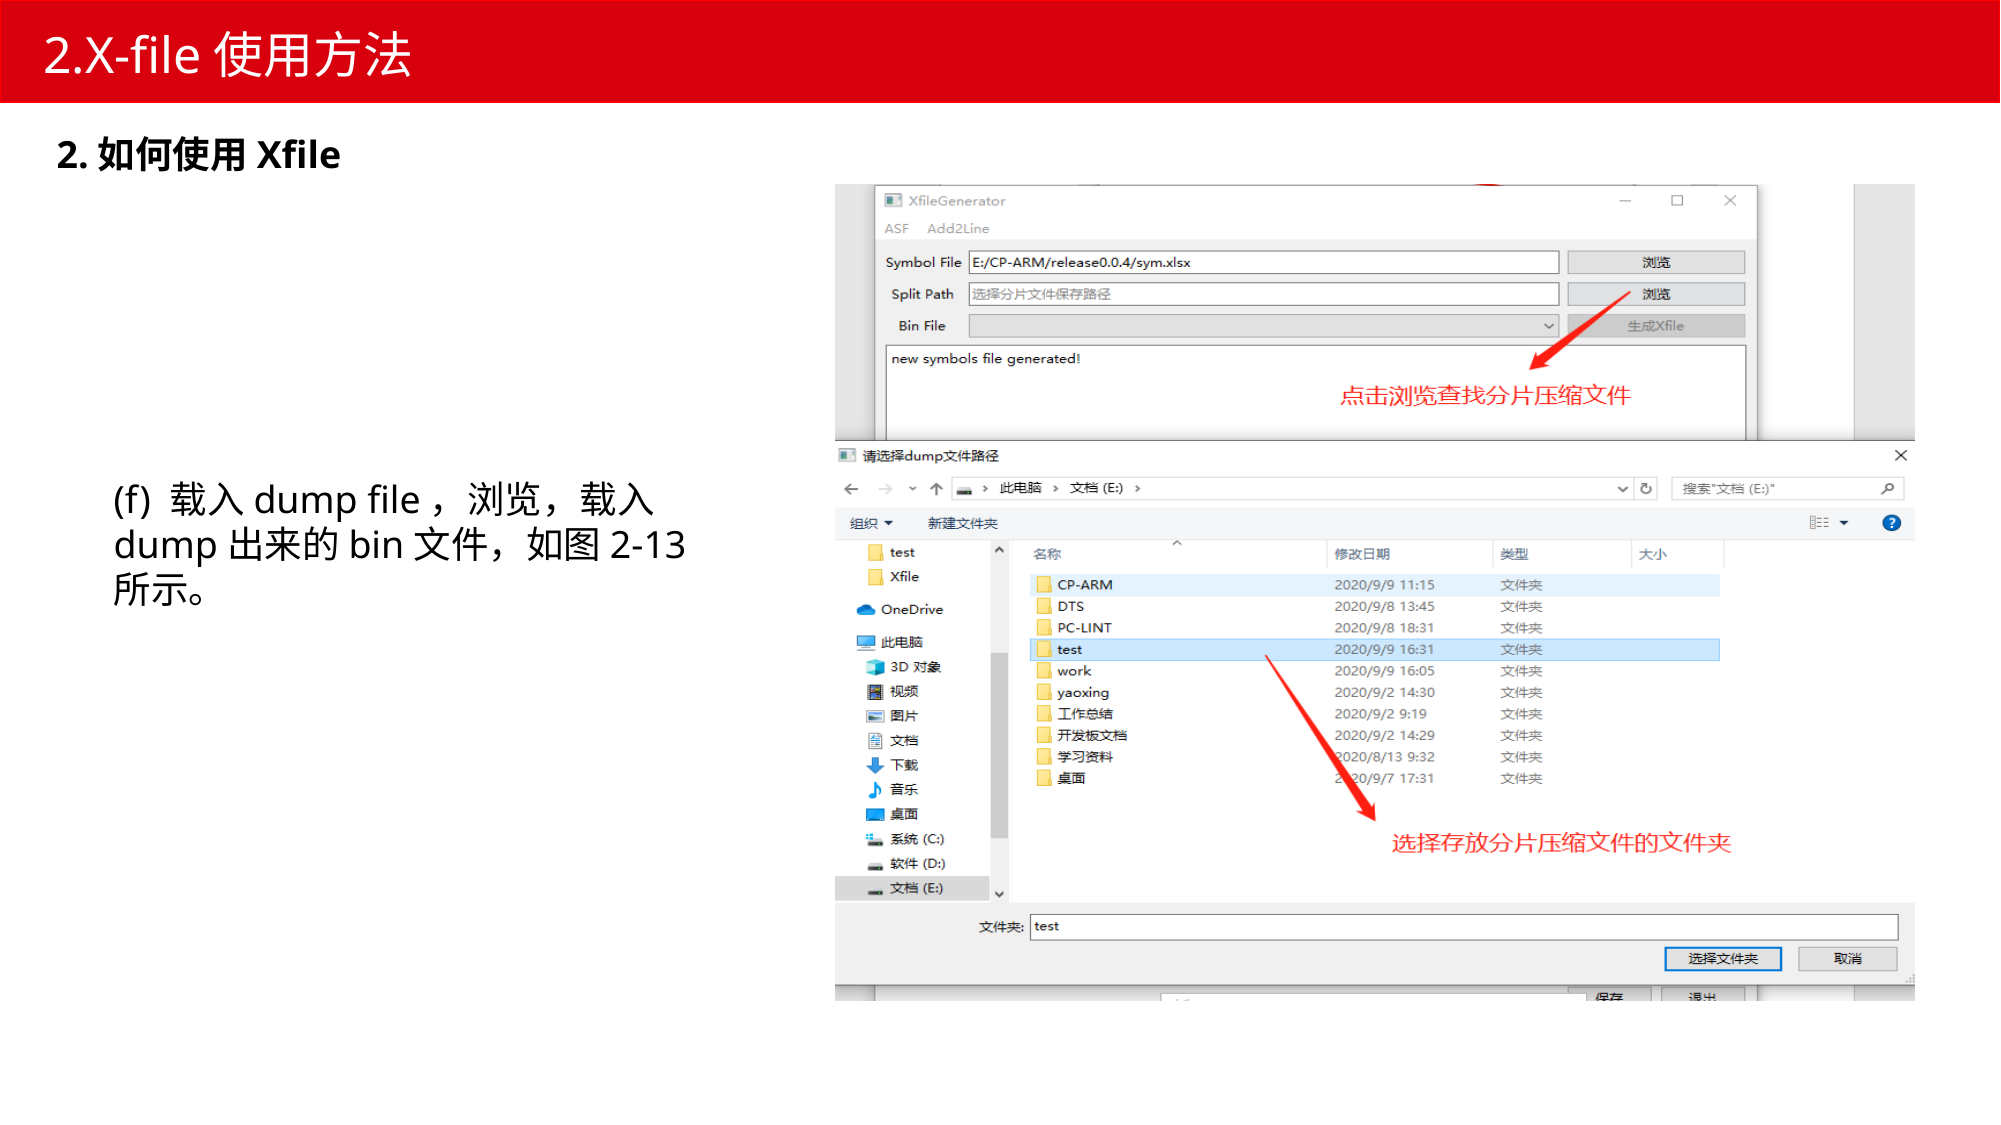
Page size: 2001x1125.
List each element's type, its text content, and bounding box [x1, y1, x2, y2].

text_box (f) 载入dump file，浏览，载入dump出来的bin文件，如图2-13所示。 [99, 468, 717, 619]
text_box 2.如何使用Xfile [41, 123, 357, 184]
picture [835, 184, 1915, 1001]
text_box [0, 0, 2000, 103]
text_box 2.X-file使用方法 [28, 22, 583, 103]
